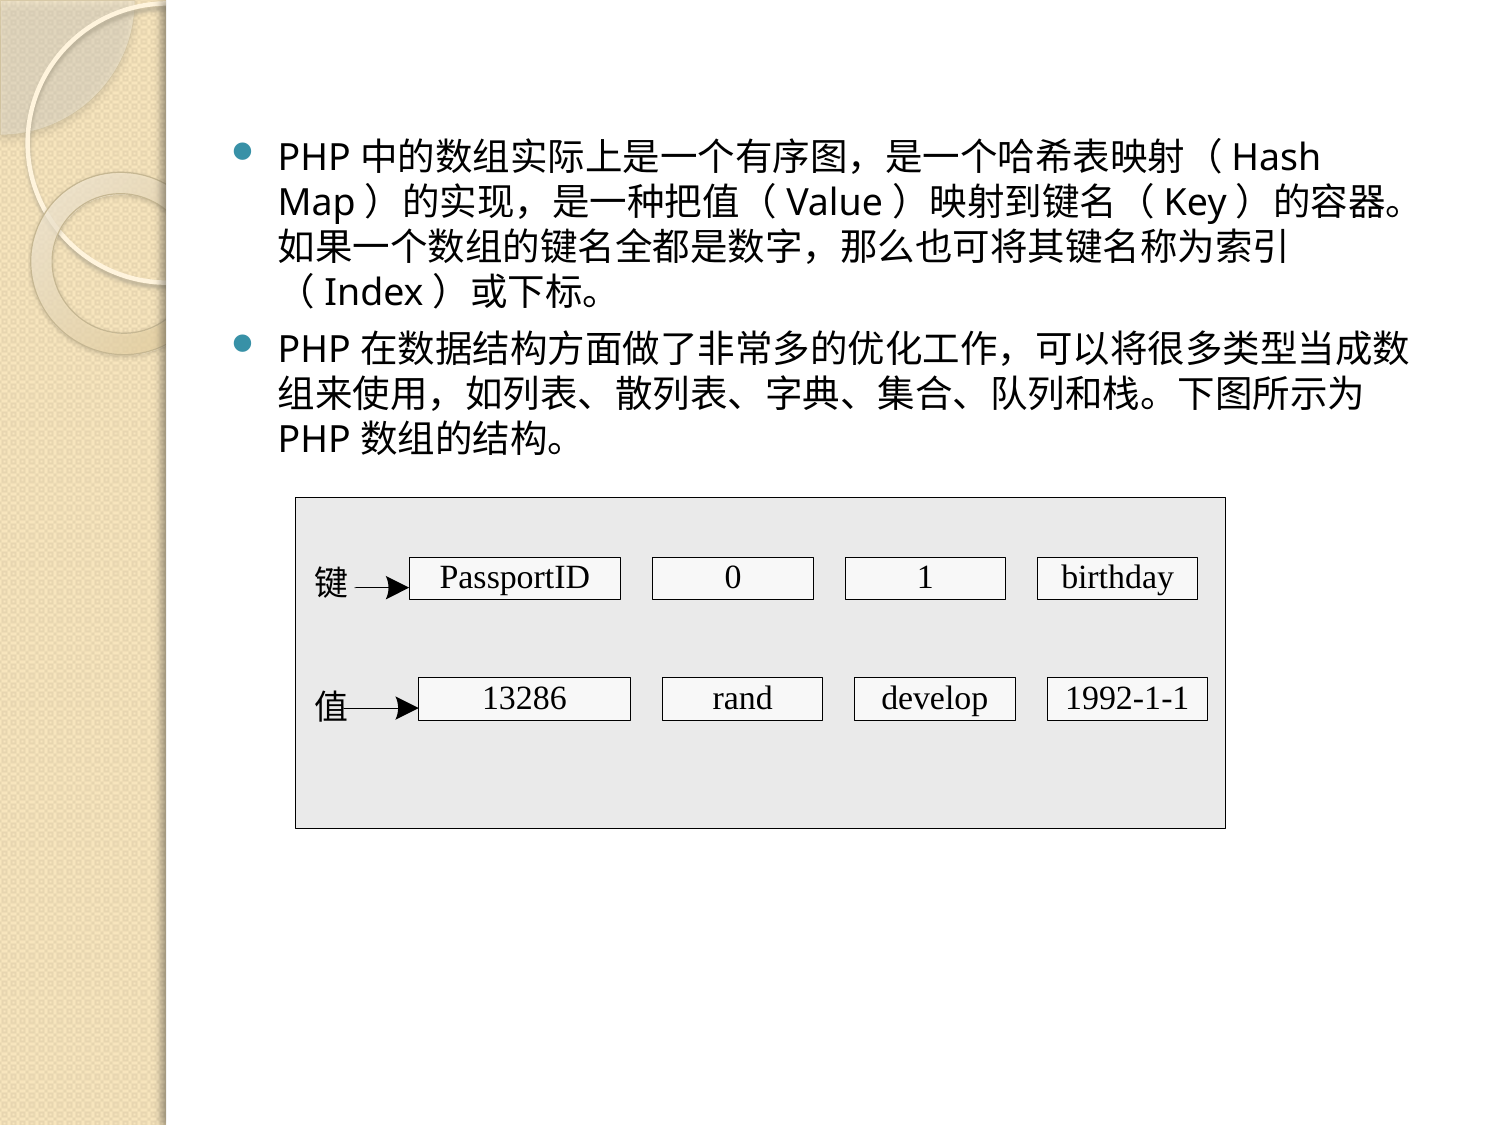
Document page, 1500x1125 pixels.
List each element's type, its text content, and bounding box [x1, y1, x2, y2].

list PHP中的数组实际上是一个有序图，是一个哈希表映射（Hash Map）的实现，是一种把值（Value）映射到键名（Key）的容器。如果一个数组的键名全都是数字，那么也可将其键名称为索引（Index）或下标。 PHP在数据结构方面做了非常多的优化工作，可以将很多类型当成数组来使用，如列表、散列表、字典、集合、队列和栈。下图所示为PHP数组的结构。 [203, 125, 1433, 468]
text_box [288, 491, 1232, 835]
